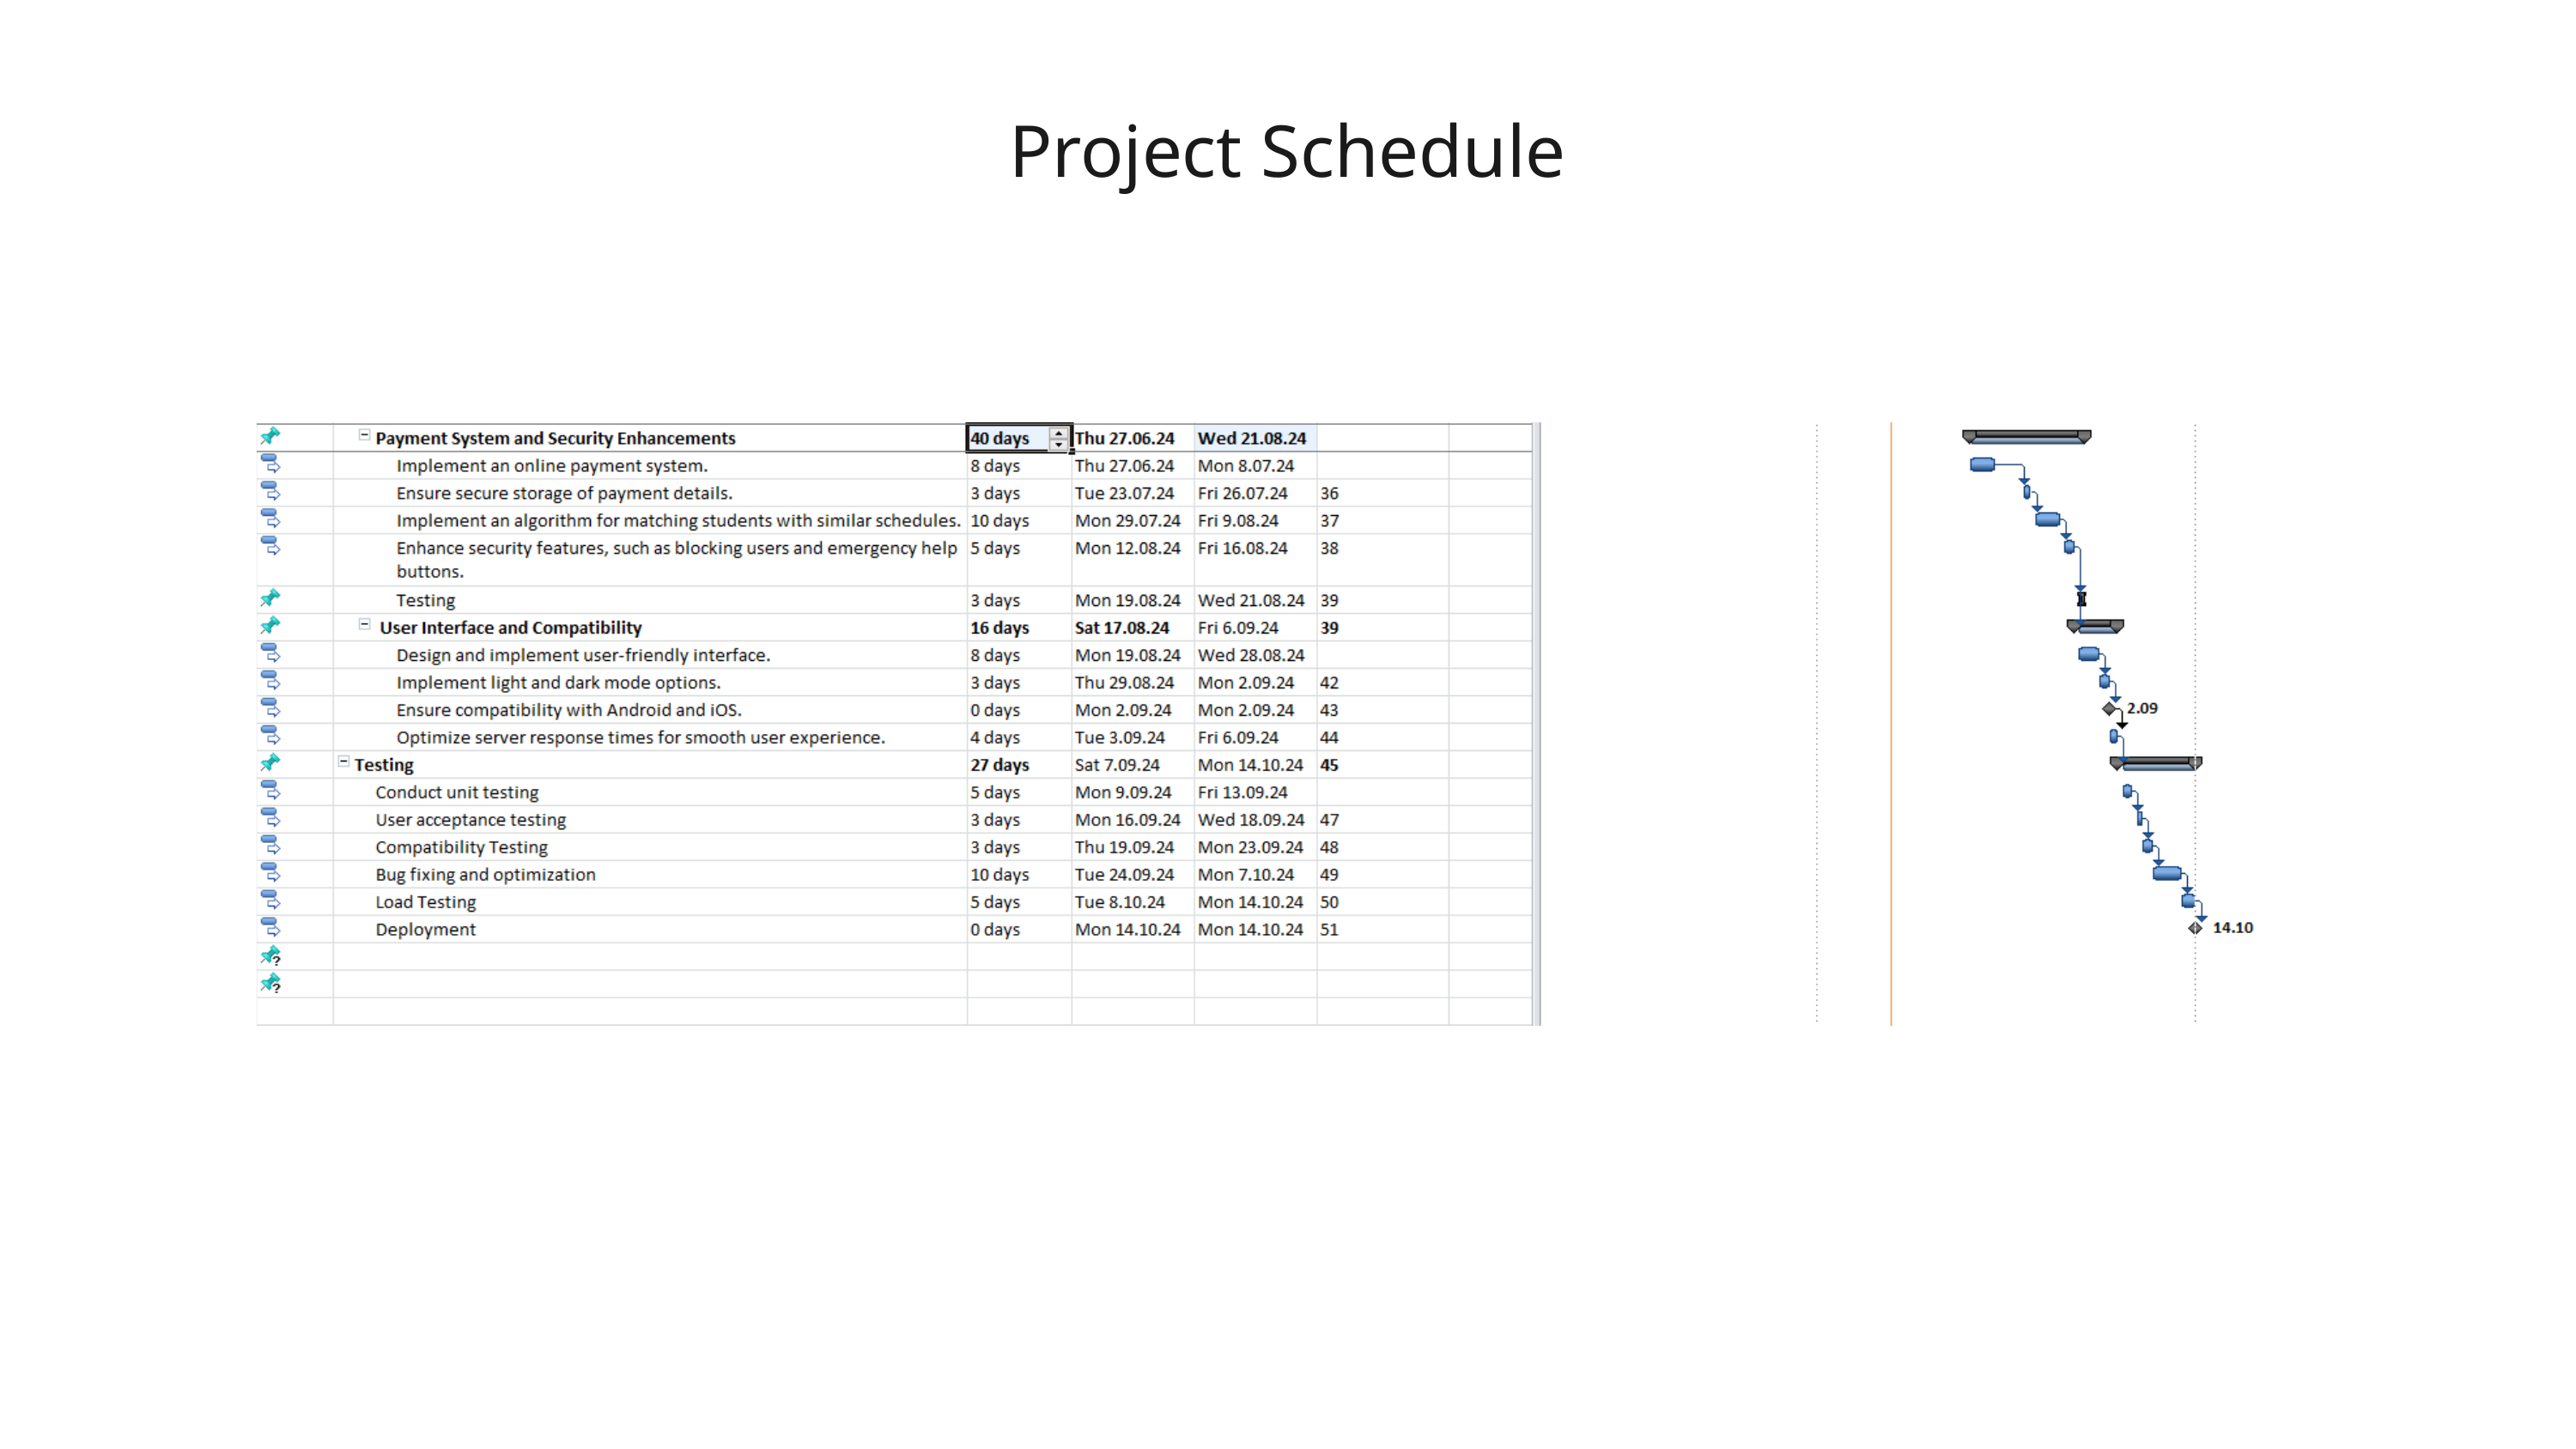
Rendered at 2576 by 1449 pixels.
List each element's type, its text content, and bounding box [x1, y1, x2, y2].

text_box [256, 422, 2320, 1026]
text_box Project Schedule [724, 91, 1852, 192]
